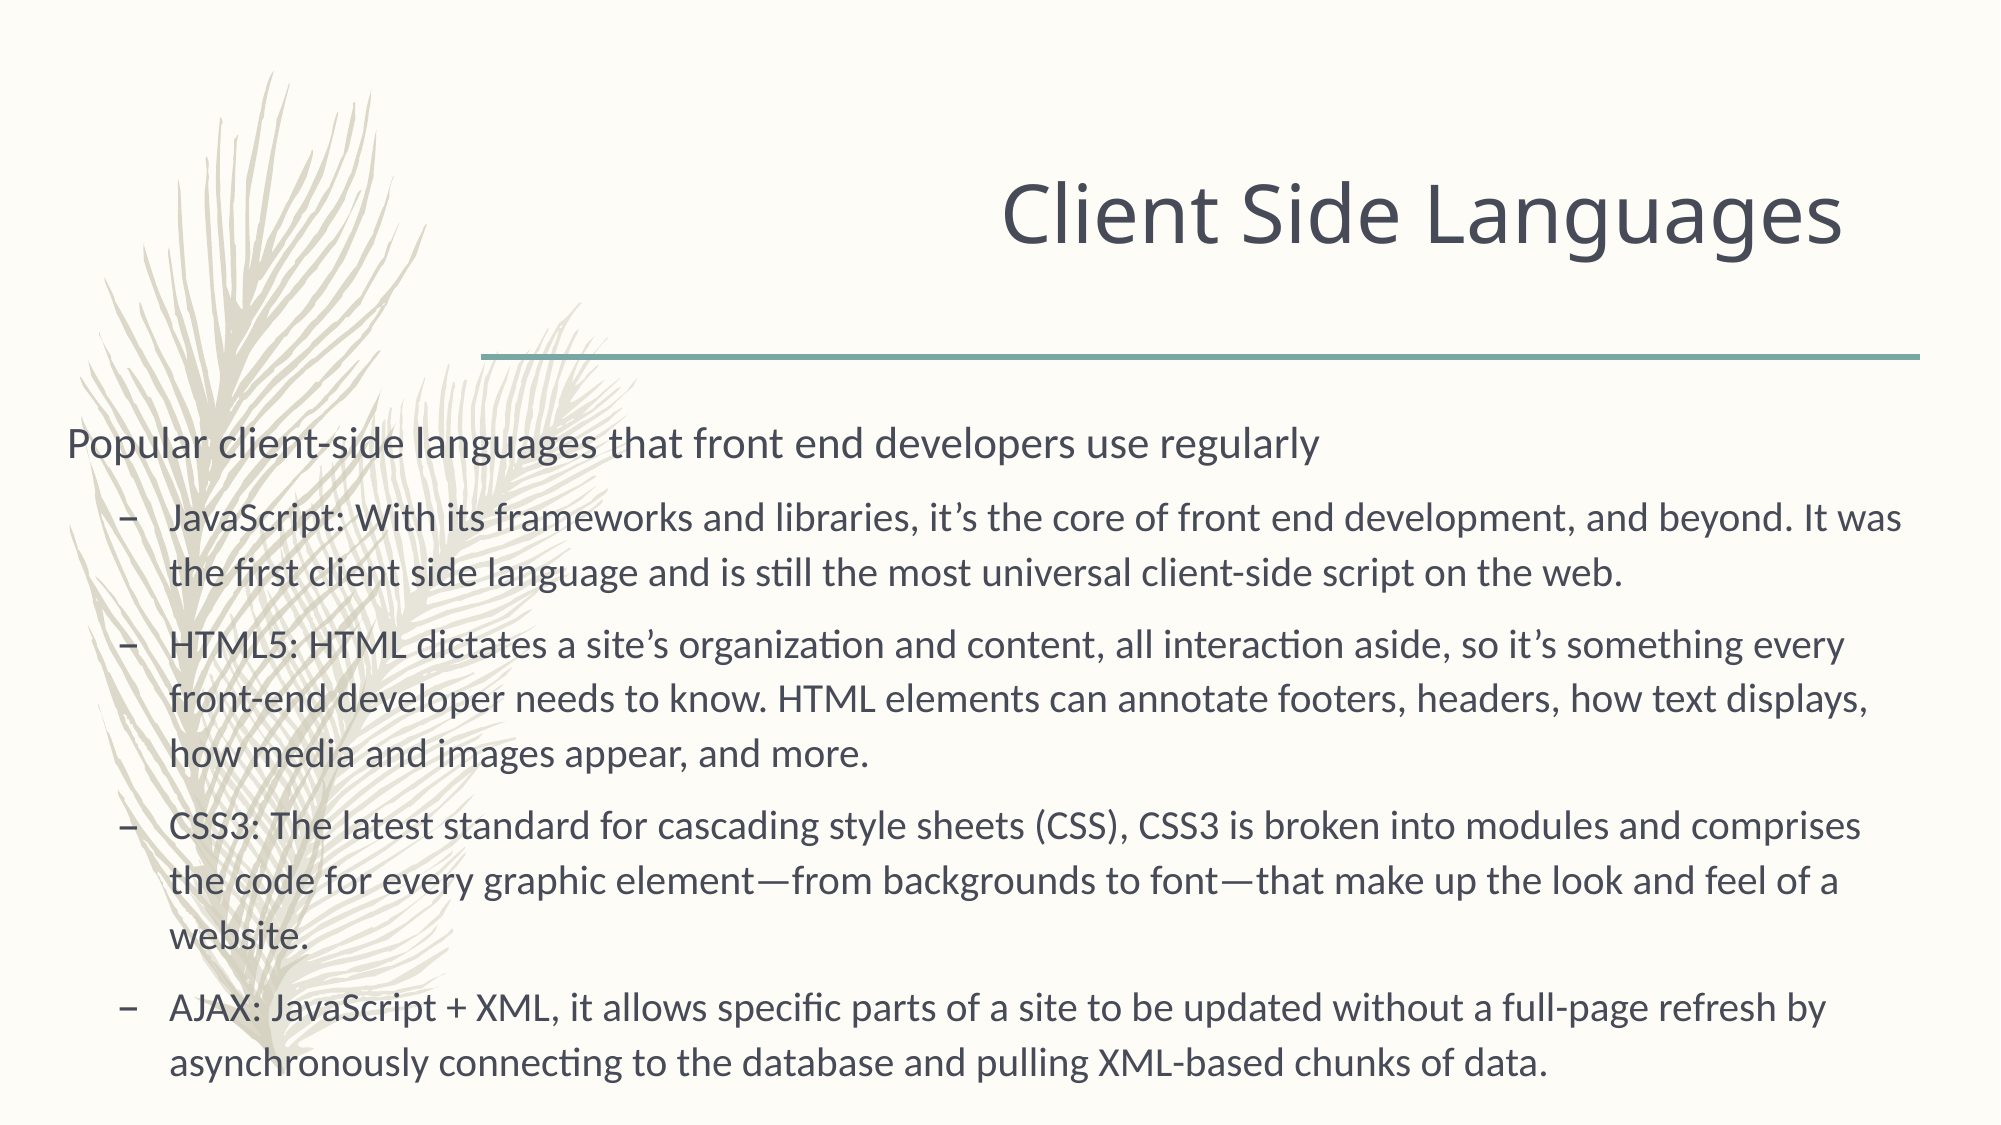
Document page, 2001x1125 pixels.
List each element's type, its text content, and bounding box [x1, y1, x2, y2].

list Popular client-side languages that front end developers use regularly JavaScript: With its frameworks and libraries, it’s the core of front end development, and beyond. It was the first client side language and is still the most universal client-side script on the web. HTML5: HTML dictates a site’s organization and content, all interaction aside, so it’s something every front-end developer needs to know. HTML elements can annotate footers, headers, how text displays, how media and images appear, and more. CSS3: The latest standard for cascading style sheets (CSS), CSS3 is broken into modules and comprises the code for every graphic element—from backgrounds to font—that make up the look and feel of a website. AJAX: JavaScript + XML, it allows specific parts of a site to be updated without a full-page refresh by asynchronously connecting to the database and pulling XML-based chunks of data. [52, 399, 1920, 1094]
title Client Side Languages [985, 158, 1920, 350]
